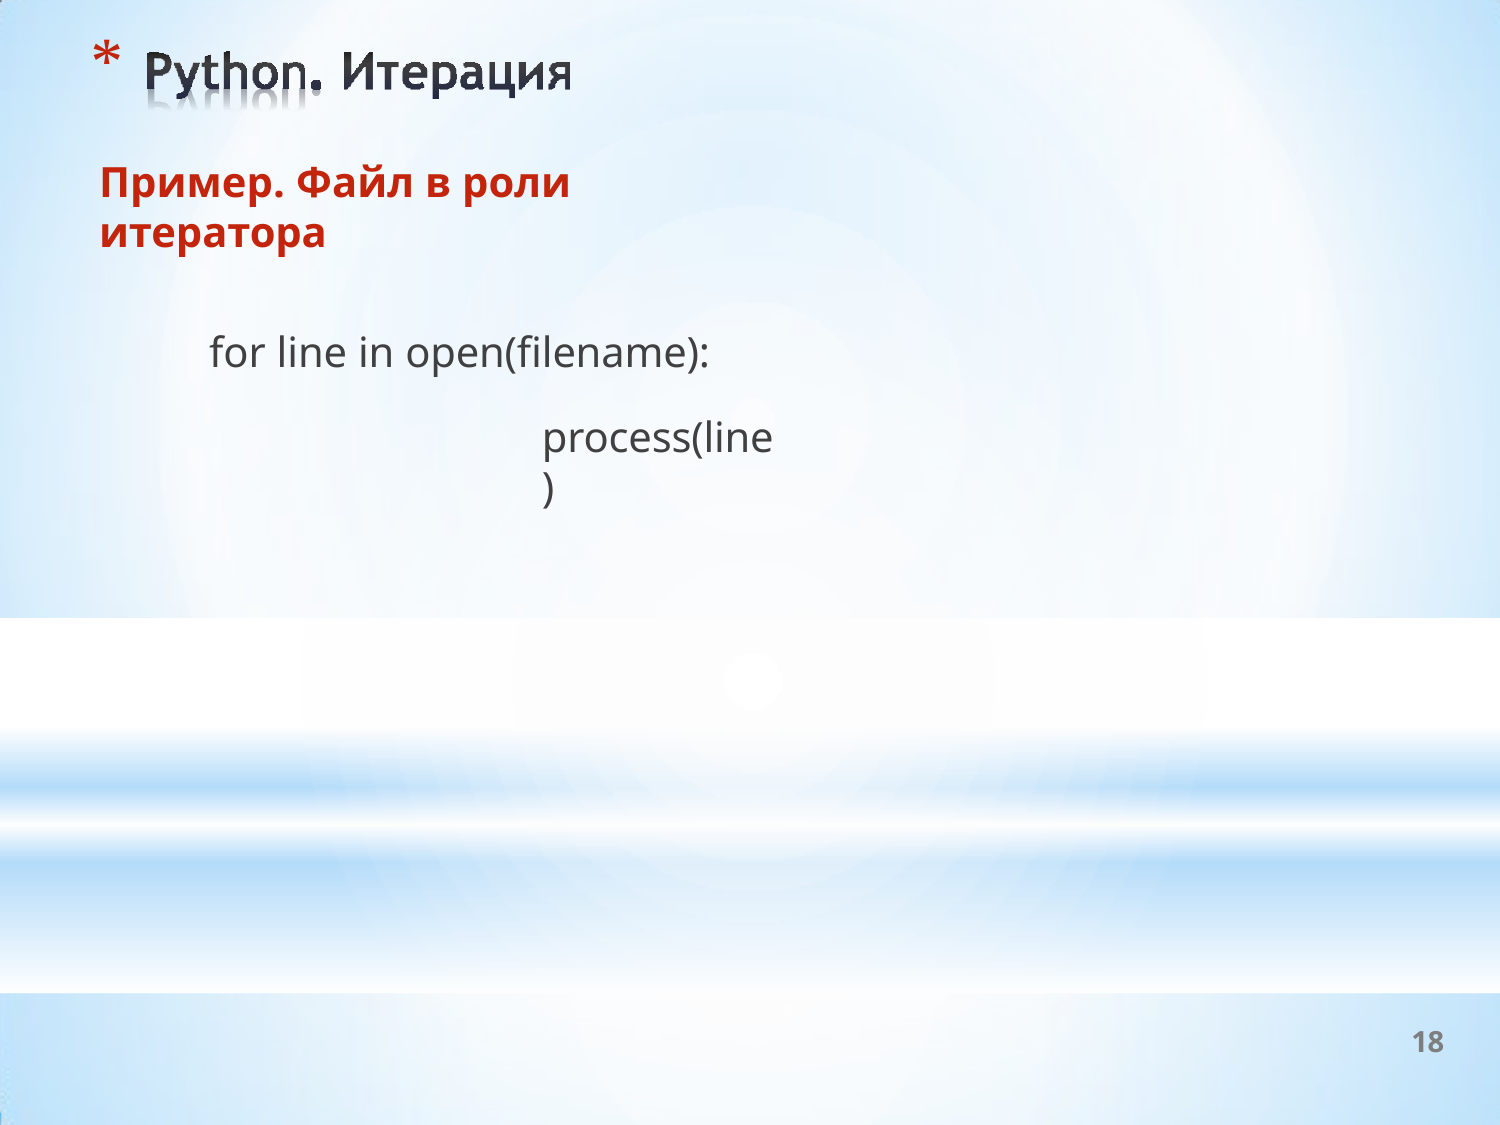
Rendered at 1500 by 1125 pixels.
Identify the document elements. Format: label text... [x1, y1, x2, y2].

picture [0, 0, 1500, 1125]
slide_number 18 [1405, 1022, 1455, 1125]
text_box * [91, 22, 122, 102]
text_box for line in open(filename): process(line) [207, 323, 784, 511]
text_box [147, 50, 571, 99]
title Пример. Файл в роли итератора [99, 153, 754, 344]
